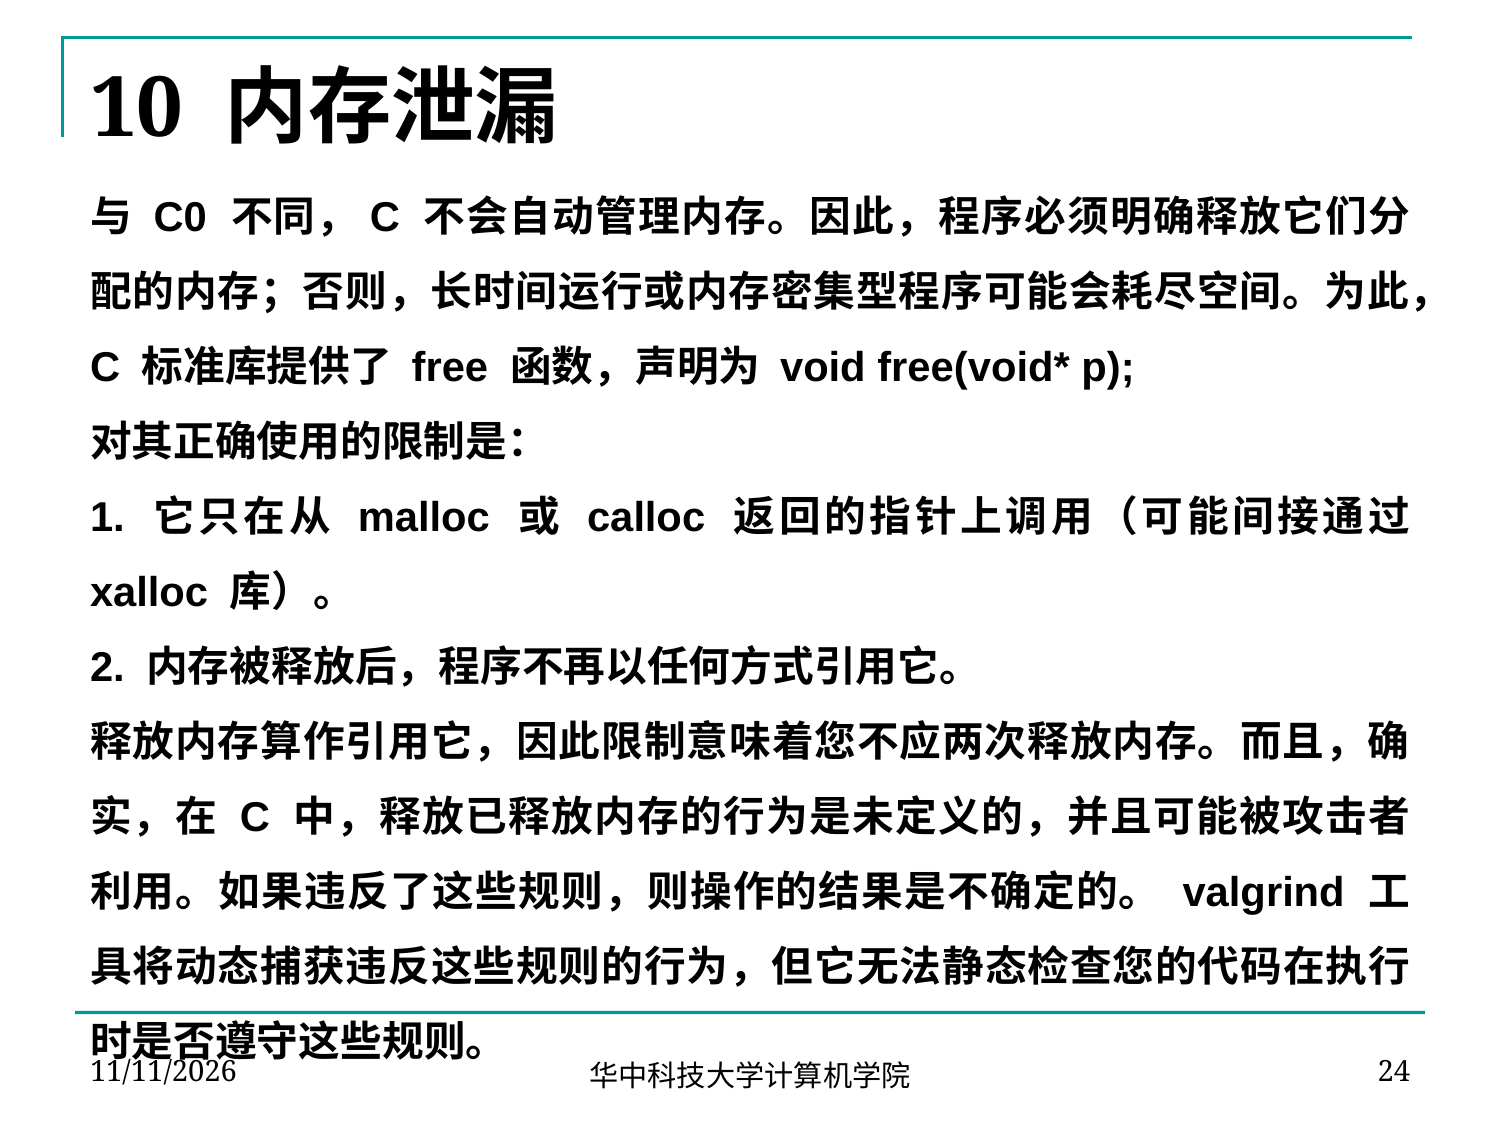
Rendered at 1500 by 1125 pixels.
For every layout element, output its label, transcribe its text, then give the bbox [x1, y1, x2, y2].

footer 华中科技大学计算机学院 [512, 1025, 988, 1100]
list 与 C0 不同，C 不会自动管理内存。因此，程序必须明确释放它们分配的内存；否则，长时间运行或内存密集型程序可能会耗尽空间。为此，C 标准库提供了 free 函数，声明为 void free(void* p); 对其正确使用的限制是： 1. 它只在从 malloc 或 calloc 返回的指针上调用（可能间接通过 xalloc 库）。 2. 内存被释放后，程序不再以任何方式引用它。 释放内存算作引用它，因此限制意味着您不应两次释放内存。而且，确实，在 C 中，释放已释放内存的行为是未定义的，并且可能被攻击者利用。如果违反了这些规则，则操作的结果是不确定的。 valgrind 工具将动态捕获违反这些规则的行为，但它无法静态检查您的代码在执行时是否遵守这些规则。 [75, 163, 1425, 1000]
title 10 内存泄漏 [75, 45, 1425, 163]
slide_number 24 [1074, 1024, 1425, 1100]
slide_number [75, 1024, 425, 1100]
